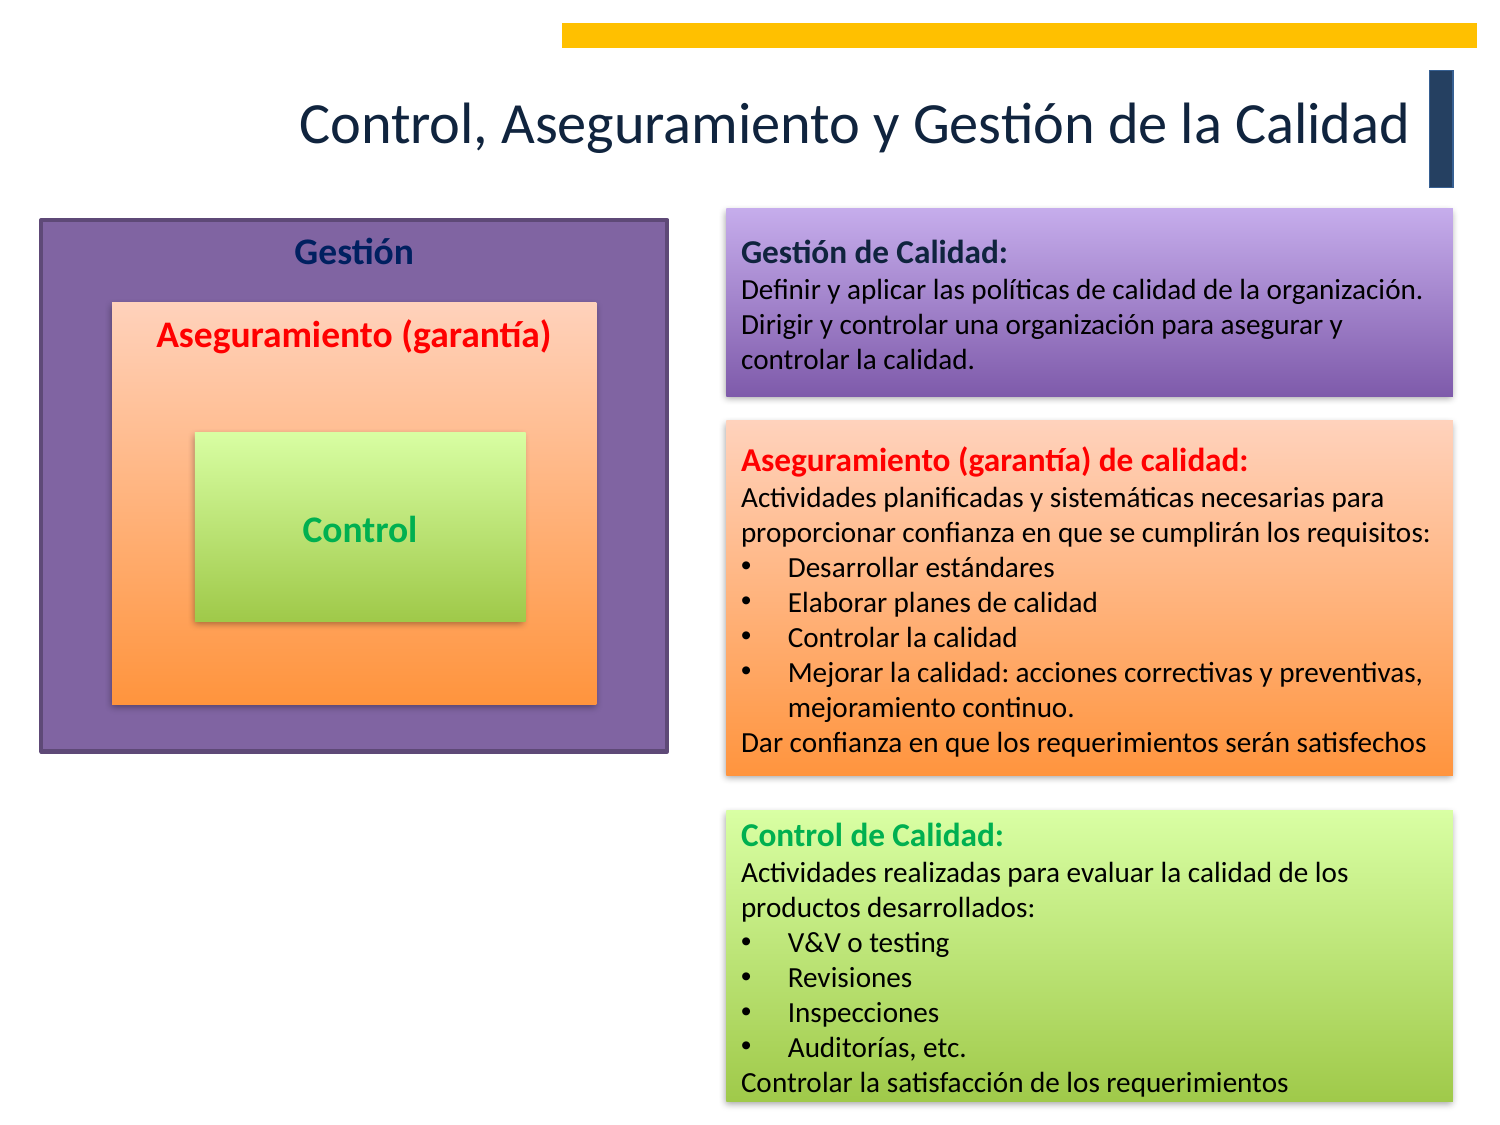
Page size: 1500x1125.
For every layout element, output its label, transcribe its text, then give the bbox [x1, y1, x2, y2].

text_box Gestión de Calidad: Definir y aplicar las políticas de calidad de la organización. Dirigir y controlar una organización para asegurar y controlar la calidad. [726, 208, 1453, 397]
text_box Control, Aseguramiento y Gestión de la Calidad [74, 78, 1425, 220]
text_box Aseguramiento (garantía) [112, 302, 597, 705]
text_box Control de Calidad: Actividades realizadas para evaluar la calidad de los productos desarrollados: V&V o testing Revisiones Inspecciones Auditorías, etc. Controlar la satisfacción de los requerimientos [726, 810, 1453, 1102]
text_box [562, 23, 1477, 47]
text_box Aseguramiento (garantía) de calidad: Actividades planificadas y sistemáticas necesarias para proporcionar confianza en que se cumplirán los requisitos: Desarrollar estándares Elaborar planes de calidad Controlar la calidad Mejorar la calidad: acciones correctivas y preventivas, mejoramiento continuo. Dar confianza en que los requerimientos serán satisfechos [726, 420, 1453, 776]
text_box Gestión [39, 218, 669, 754]
text_box [1429, 70, 1454, 188]
text_box Control [194, 432, 526, 622]
